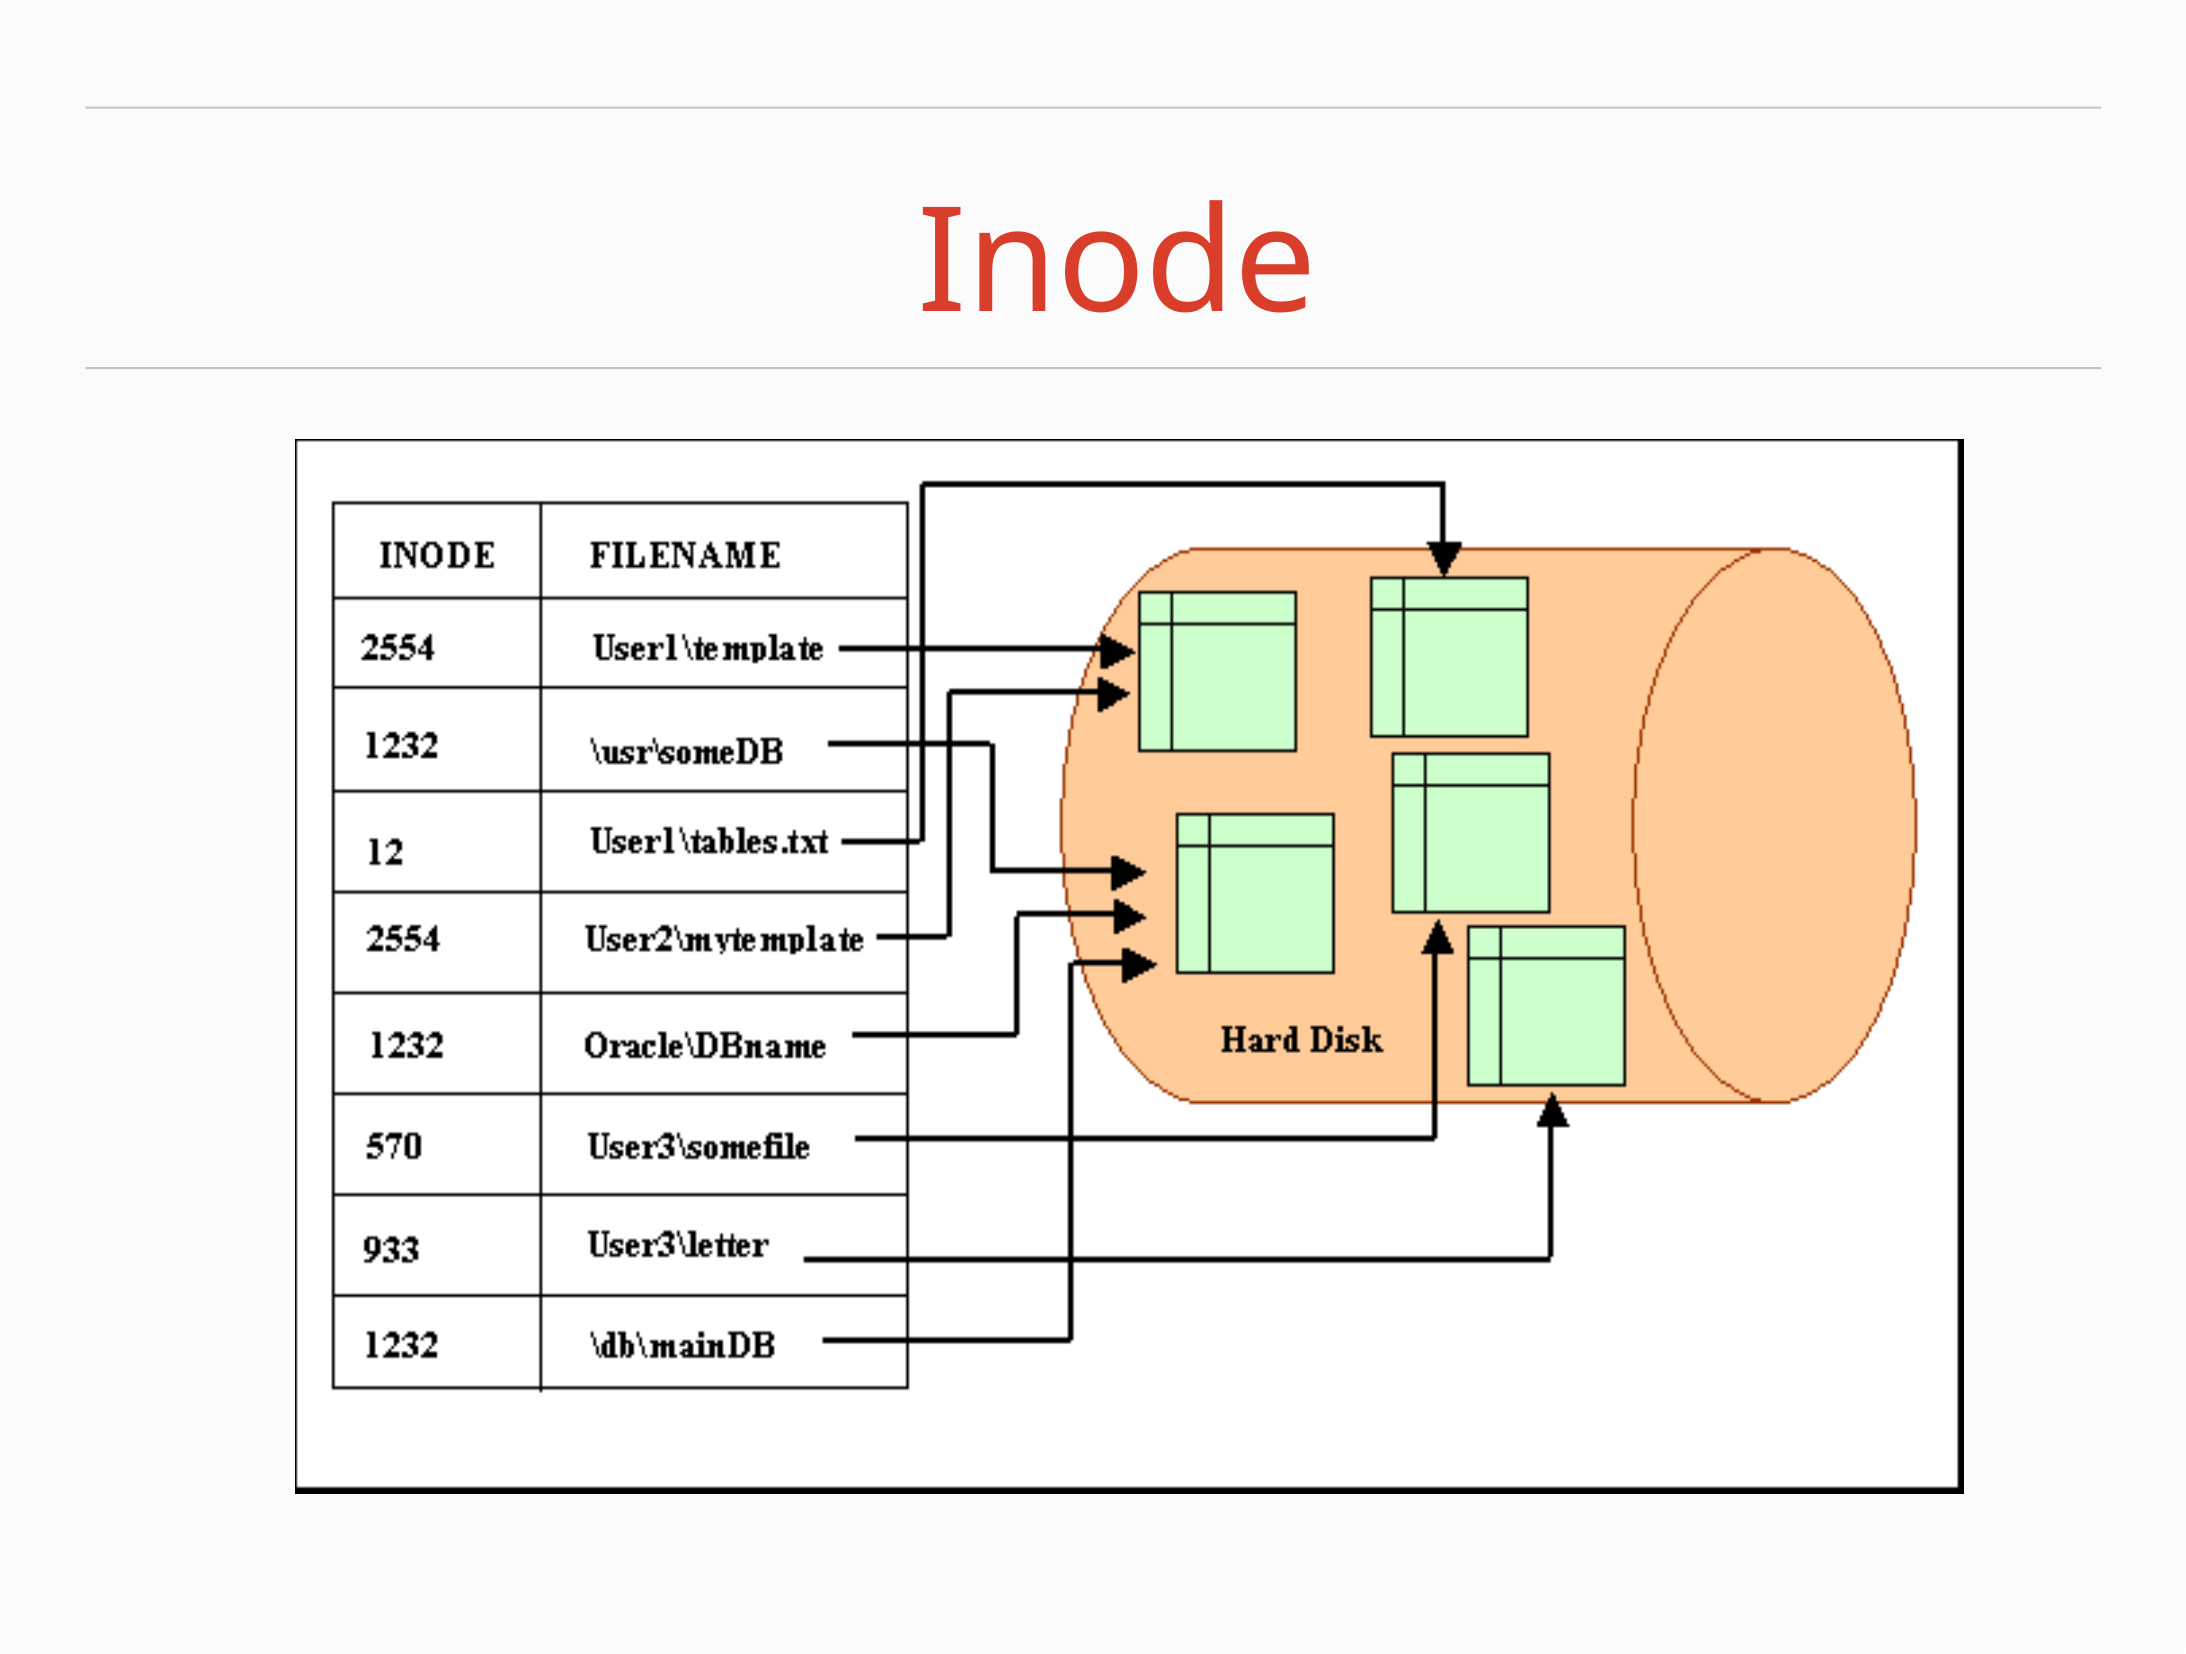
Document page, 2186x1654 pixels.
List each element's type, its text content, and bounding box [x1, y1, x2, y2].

picture [295, 439, 1964, 1494]
text_box Inode [110, 160, 2125, 368]
